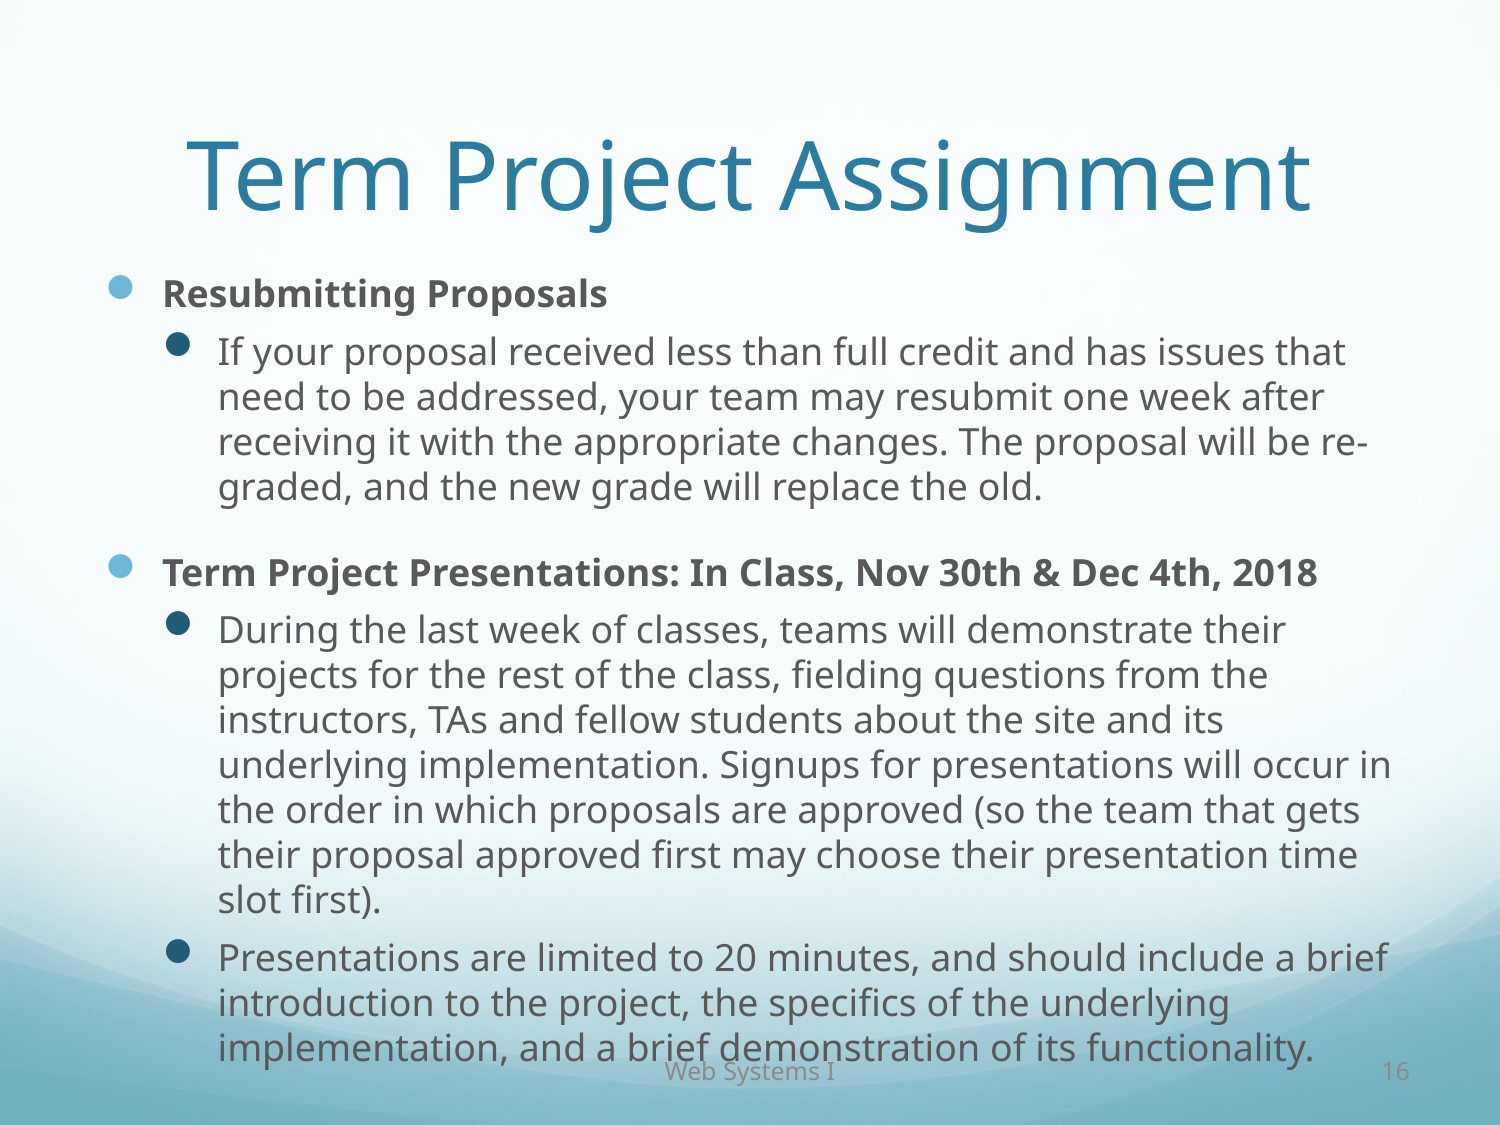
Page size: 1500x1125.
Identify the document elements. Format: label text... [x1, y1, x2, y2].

footer Web Systems I [512, 1042, 988, 1103]
list Resubmitting Proposals If your proposal received less than full credit and has issues that need to be addressed, your team may resubmit one week after receiving it with the appropriate changes. The proposal will be re-graded, and the new grade will replace the old. Term Project Presentations: In Class, Nov 30th & Dec 4th, 2018 During the last week of classes, teams will demonstrate their projects for the rest of the class, fielding questions from the instructors, TAs and fellow students about the site and its underlying implementation. Signups for presentations will occur in the order in which proposals are approved (so the team that gets their proposal approved first may choose their presentation time slot first). Presentations are limited to 20 minutes, and should include a brief introduction to the project, the specifics of the underlying implementation, and a brief demonstration of its functionality. [89, 262, 1441, 1079]
title Term Project Assignment [89, 17, 1410, 238]
slide_number 16 [1074, 1042, 1425, 1103]
